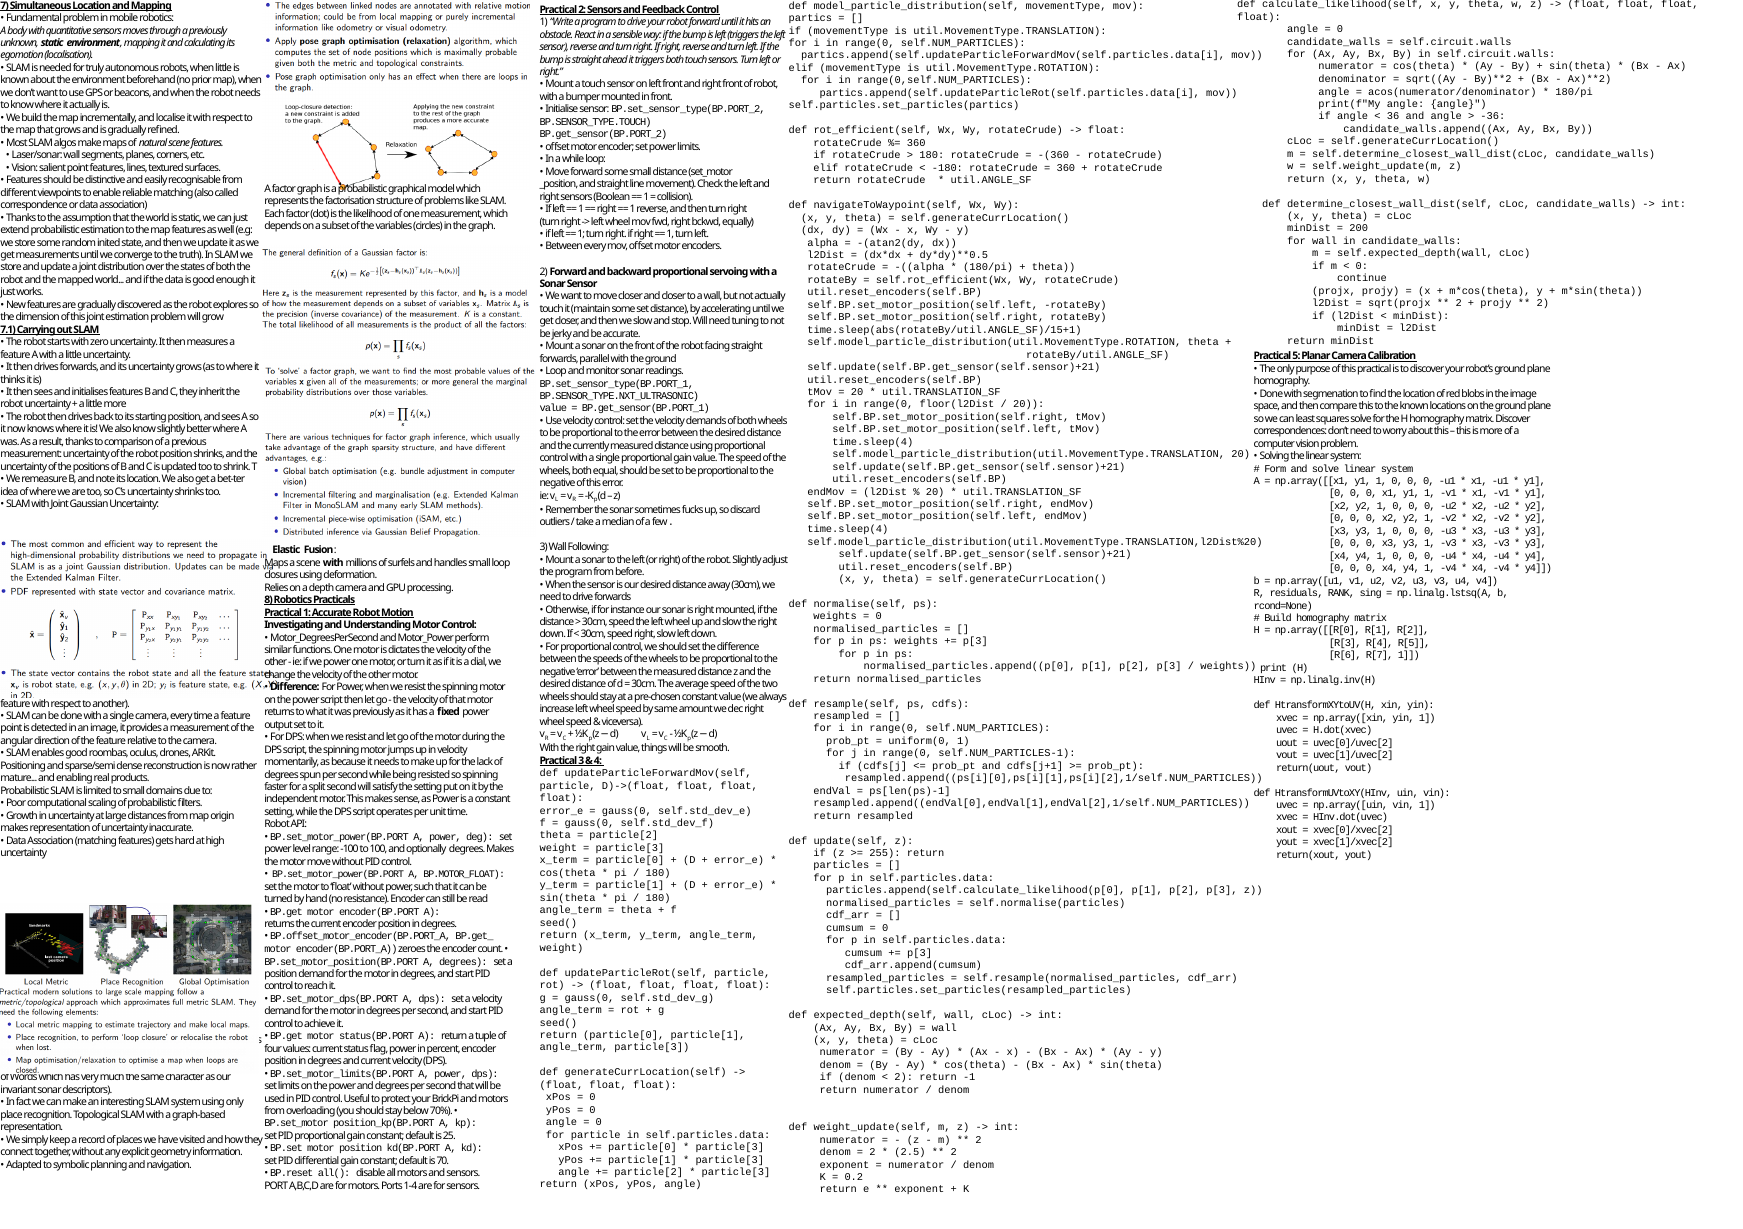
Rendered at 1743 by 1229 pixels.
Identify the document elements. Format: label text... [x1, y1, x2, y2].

picture [261, 0, 531, 190]
text_box A factor graph is a probabilistic graphical model which represents the factorisation structure of problems like SLAM. Each factor (dot) is the likelihood of one measurement, which depends on a subset of the variables (circles) in the graph. Elastic Fusion: Maps a scene with millions of surfels and handles small loop closures using deformation. Relies on a depth camera and GPU processing. 8) Robotics Practicals Practical 1: Accurate Robot Motion Investigating and Understanding Motor Control: • Motor_DegreesPerSecond and Motor_Power perform similar functions. One motor is dictates the velocity of the other - ie: if we power one motor, or turn it as if it is a dial, we change the velocity of the other motor. • Difference: For Power, when we resist the spinning motor on the power script then let go - the velocity of that motor returns to what it was previously as it has a fixed power output set to it. • For DPS: when we resist and let go of the motor during the DPS script, the spinning motor jumps up in velocity momentarily, as because it needs to make up for the lack of degrees spun per second while being resisted so spinning faster for a split second will satisfy the setting put on it by the independent motor. This makes sense, as Power is a constant setting, while the DPS script operates per unit time. Robot API: • BP.set_motor_power(BP.PORT A, power, deg): set power level range: -100 to 100, and optionally degrees. Makes the motor move without PID control. • BP.set_motor_power(BP.PORT A, BP.MOTOR_FLOAT): set the motor to ‘float’ without power, such that it can be turned by hand (no resistance). Encoder can still be read • BP.get motor encoder(BP.PORT A): returns the current encoder position in degrees. • BP.offset_motor_encoder(BP.PORT_A, BP.get_ motor encoder(BP.PORT_A))zeroes the encoder count. • BP.set_motor_position(BP.PORT A, degrees): set a position demand for the motor in degrees, and start PID control to reach it. • BP.set_motor_dps(BP.PORT A, dps): set a velocity demand for the motor in degrees per second, and start PID control to achieve it. • BP.get motor status(BP.PORT A): return a tuple of four values: current status flag, power in percent, encoder position in degrees and current velocity (DPS). • BP.set_motor_limits(BP.PORT A, power, dps): set limits on the power and degrees per second that will be used in PID control. Useful to protect your BrickPi and motors from overloading (you should stay below 70%). • BP.set_motor position_kp(BP.PORT A, kp): set PID proportional gain constant; default is 25. • BP.set motor position kd(BP.PORT A, kd): set PID differential gain constant; default is 70. • BP.reset all(): disable all motors and sensors. PORT A,B,C,D are for motors. Ports 1-4 are for sensors. [249, 174, 530, 1224]
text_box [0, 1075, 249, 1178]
text_box Practical 2: Sensors and Feedback Control 1) “Write a program to drive your robot forward until it hits an obstacle. React in a sensible way: if the bump is left (triggers the left sensor), reverse and turn right. If right, reverse and turn left. If the bump is straight ahead it triggers both touch sensors. Turn left or right.” • Mount a touch sensor on left front and right front of robot, with a bumper mounted in front. • Initialise sensor: BP.set_sensor_type(BP.PORT_2, BP.SENSOR_TYPE.TOUCH) BP.get_sensor(BP.PORT_2) • offset motor encoder; set power limits. • In a while loop: • Move forward some small distance (set_motor _position, and straight line movement). Check the left and right sensors (Boolean == 1 = collision). • If left == 1 == right == 1 reverse, and then turn right (turn right -> left wheel mov fwd, right bckwd, equally) • if left == 1; turn right. if right == 1, turn left. • Between every mov, offset motor encoders. 2) Forward and backward proportional servoing with a Sonar Sensor • We want to move closer and closer to a wall, but not actually touch it (maintain some set distance), by accelerating until we get closer, and then we slow and stop. Will need tuning to not be jerky and be accurate. • Mount a sonar on the front of the robot facing straight forwards, parallel with the ground • Loop and monitor sonar readings. BP.set_sensor_type(BP.PORT_1, BP.SENSOR_TYPE.NXT_ULTRASONIC) value = BP.get_sensor(BP.PORT_1) • Use velocity control: set the velocity demands of both wheels to be proportional to the error between the desired distance and the currently measured distance using proportional control with a single proportional gain value. The speed of the wheels, both equal, should be set to be proportional to the negative of this error. ie: vL = vR = -Kp(d – z) • Remember the sonar sometimes fucks up, so discard outliers / take a median of a few. 3) Wall Following: • Mount a sonar to the left (or right) of the robot. Slightly adjust the program from before. • When the sensor is our desired distance away (30cm), we need to drive forwards • Otherwise, if for instance our sonar is right mounted, if the distance > 30cm, speed the left wheel up and slow the right down. If < 30cm, speed right, slow left down. • For proportional control, we should set the difference between the speeds of the wheels to be proportional to the negative ‘error’ between the measured distance z and the desired distance of d = 30cm. The average speed of the two wheels should stay at a pre-chosen constant value (we always increase left wheel speed by same amount we dec right wheel speed & viceversa). vR = vC + ½Kp(z − d) vL = vC - ½Kp(z − d) With the right gain value, things will be smooth. Practical 3 & 4: def updateParticleForwardMov(self, particle, D)->(float, float, float, float): error_e = gauss(0, self.std_dev_e) f = gauss(0, self.std_dev_f) theta = particle[2] weight = particle[3] x_term = particle[0] + (D + error_e) * cos(theta * pi / 180) y_term = particle[1] + (D + error_e) * sin(theta * pi / 180) angle_term = theta + f seed() return (x_term, y_term, angle_term, weight) def updateParticleRot(self, particle, rot) -> (float, float, float, float): g = gauss(0, self.std_dev_g) angle_term = rot + g seed() return (particle[0], particle[1], angle_term, particle[3]) def generateCurrLocation(self) -> (float, float, float): xPos = 0 yPos = 0 angle = 0 for particle in self.particles.data: xPos += particle[0] * particle[3] yPos += particle[1] * particle[3] angle += particle[2] * particle[3] return (xPos, yPos, angle) [524, 0, 773, 1223]
picture [261, 362, 537, 537]
text_box Practical 5: Planar Camera Calibration • The only purpose of this practical is to discover your robot’s ground plane homography. • Done with segmenation to find the location of red blobs in the image space, and then compare this to the known locations on the ground plane so we can least squares solve for the H homography matrix. Discover correspondences: don’t need to worry about this – this is more of a computer vision problem. • Solving the linear system: # Form and solve linear system A = np.array([[x1, y1, 1, 0, 0, 0, -u1 * x1, -u1 * y1], [0, 0, 0, x1, y1, 1, -v1 * x1, -v1 * y1], [x2, y2, 1, 0, 0, 0, -u2 * x2, -u2 * y2], [0, 0, 0, x2, y2, 1, -v2 * x2, -v2 * y2], [x3, y3, 1, 0, 0, 0, -u3 * x3, -u3 * y3], [0, 0, 0, x3, y3, 1, -v3 * x3, -v3 * y3], [x4, y4, 1, 0, 0, 0, -u4 * x4, -u4 * y4], [0, 0, 0, x4, y4, 1, -v4 * x4, -v4 * y4]]) b = np.array([u1, v1, u2, v2, u3, v3, u4, v4]) R, residuals, RANK, sing = np.linalg.lstsq(A, b, rcond=None) # Build homography matrix H = np.array([[R[0], R[1], R[2]], [R[3], R[4], R[5]], [R[6], R[7], 1]]) print (H) HInv = np.linalg.inv(H) def HtransformXYtoUV(H, xin, yin): xvec = np.array([xin, yin, 1]) uvec = H.dot(xvec) uout = uvec[0]/uvec[2] vout = uvec[1]/uvec[2] return(uout, vout) def HtransformUVtoXY(HInv, uin, vin): uvec = np.array([uin, vin, 1]) xvec = HInv.dot(uvec) xout = xvec[0]/xvec[2] yout = xvec[1]/xvec[2] return(xout, yout) [1239, 342, 1570, 868]
picture [0, 902, 259, 1075]
picture [0, 539, 279, 699]
text_box def model_particle_distribution(self, movementType, mov): partics = [] if (movementType is util.MovementType.TRANSLATION): for i in range(0, self.NUM_PARTICLES): partics.append(self.updateParticleForwardMov(self.particles.data[i], mov)) elif (movementType is util.MovementType.ROTATION): for i in range(0,self.NUM_PARTICLES): partics.append(self.updateParticleRot(self.particles.data[i], mov)) self.particles.set_particles(partics) def rot_efficient(self, Wx, Wy, rotateCrude) -> float: rotateCrude %= 360 if rotateCrude > 180: rotateCrude = -(360 - rotateCrude) elif rotateCrude < -180: rotateCrude = 360 + rotateCrude return rotateCrude * util.ANGLE_SF def navigateToWaypoint(self, Wx, Wy): (x, y, theta) = self.generateCurrLocation() (dx, dy) = (Wx - x, Wy - y) alpha = -(atan2(dy, dx)) l2Dist = (dx*dx + dy*dy)**0.5 rotateCrude = -((alpha * (180/pi) + theta)) rotateBy = self.rot_efficient(Wx, Wy, rotateCrude) util.reset_encoders(self.BP) self.BP.set_motor_position(self.left, -rotateBy) self.BP.set_motor_position(self.right, rotateBy) time.sleep(abs(rotateBy/util.ANGLE_SF)/15+1) self.model_particle_distribution(util.MovementType.ROTATION, theta + rotateBy/util.ANGLE_SF) self.update(self.BP.get_sensor(self.sensor)+21) util.reset_encoders(self.BP) tMov = 20 * util.TRANSLATION_SF for i in range(0, floor(l2Dist / 20)): self.BP.set_motor_position(self.right, tMov) self.BP.set_motor_position(self.left, tMov) time.sleep(4) self.model_particle_distribution(util.MovementType.TRANSLATION, 20) self.update(self.BP.get_sensor(self.sensor)+21) util.reset_encoders(self.BP) endMov = (l2Dist % 20) * util.TRANSLATION_SF self.BP.set_motor_position(self.right, endMov) self.BP.set_motor_position(self.left, endMov) time.sleep(4) self.model_particle_distribution(util.MovementType.TRANSLATION,l2Dist%20) self.update(self.BP.get_sensor(self.sensor)+21) util.reset_encoders(self.BP) (x, y, theta) = self.generateCurrLocation() def normalise(self, ps): weights = 0 normalised_particles = [] for p in ps: weights += p[3] for p in ps: normalised_particles.append((p[0], p[1], p[2], p[3] / weights)) return normalised_particles def resample(self, ps, cdfs): resampled = [] for i in range(0, self.NUM_PARTICLES): prob_pt = uniform(0, 1) for j in range(0, self.NUM_PARTICLES-1): if (cdfs[j] <= prob_pt and cdfs[j+1] >= prob_pt): resampled.append((ps[i][0],ps[i][1],ps[i][2],1/self.NUM_PARTICLES)) endVal = ps[len(ps)-1] resampled.append((endVal[0],endVal[1],endVal[2],1/self.NUM_PARTICLES)) return resampled def update(self, z): if (z >= 255): return particles = [] for p in self.particles.data: particles.append(self.calculate_likelihood(p[0], p[1], p[2], p[3], z)) normalised_particles = self.normalise(particles) cdf_arr = [] cumsum = 0 for p in self.particles.data: cumsum += p[3] cdf_arr.append(cumsum) resampled_particles = self.resample(normalised_particles, cdf_arr) self.particles.set_particles(resampled_particles) def expected_depth(self, wall, cLoc) -> int: (Ax, Ay, Bx, By) = wall (x, y, theta) = cLoc numerator = (By - Ay) * (Ax - x) - (Bx - Ax) * (Ay - y) denom = (By - Ay) * cos(theta) - (Bx - Ax) * sin(theta) if (denom < 2): return -1 return numerator / denom def weight_update(self, m, z) -> int: numerator = - (z - m) ** 2 denom = 2 * (2.5) ** 2 exponent = numerator / denom K = 0.2 return e ** exponent + K [773, 0, 1282, 1228]
text_box 7) Simultaneous Location and Mapping • Fundamental problem in mobile robotics: A body with quantitative sensors moves through a previously unknown, static environment, mapping it and calculating its egomotion (localisation). • SLAM is needed for truly autonomous robots, when little is known about the environment beforehand (no prior map), when we don’t want to use GPS or beacons, and when the robot needs to know where it actually is. • We build the map incrementally, and localise it with respect to the map that grows and is gradually refined. • Most SLAM algos make maps of natural scene features. • Laser/sonar: wall segments, planes, corners, etc. • Vision: salient point features, lines, textured surfaces. • Features should be distinctive and easily recognisable from different viewpoints to enable reliable matching (also called correspondence or data association) • Thanks to the assumption that the world is static, we can just extend probabilistic estimation to the map features as well (e.g: we store some random inited state, and then we update it as we get measurements until we converge to the truth). In SLAM we store and update a joint distribution over the states of both the robot and the mapped world... and if the data is good enough it just works. • New features are gradually discovered as the robot explores so the dimension of this joint estimation problem will grow 7.1) Carrying out SLAM • The robot starts with zero uncertainty. It then measures a feature A with a little uncertainty. • It then drives forwards, and its uncertainty grows (as to where it thinks it is) • It then sees and initialises features B and C, they inherit the robot uncertainty + a little more • The robot then drives back to its starting position, and sees A so it now knows where it is! We also know slightly better where A was. As a result, thanks to comparison of a previous measurement: uncertainty of the robot position shrinks, and the uncertainty of the positions of B and C is updated too to shrink. T • We remeasure B, and note its location. We also get a bet-ter idea of where we are too, so C’s uncertainty shrinks too. • SLAM with Joint Gaussian Uncertainty: • Ie: with have a vector of feature states and the robot state, and then just the covariance matrix (ie: the standard deviations of a feature with respect to another). • SLAM can be done with a single camera, every time a feature point is detected in an image, it provides a measurement of the angular direction of the feature relative to the camera. • SLAM enables good roombas, oculus, drones, ARKit. Positioning and sparse/semi dense reconstruction is now rather mature... and enabling real products. Probabilistic SLAM is limited to small domains due to: • Poor computational scaling of probabilistic filters. • Growth in uncertainty at large distances from map origin makes representation of uncertainty inaccurate. • Data Association (matching features) gets hard at high uncertainty • One very effective way to detect when an ‘old’ place is revisited is to save images at regular intervals and use an image retrieval approach (where each image is represented using a Visual Bag of Words which has very much the same character as our invariant sonar descriptors). • In fact we can make an interesting SLAM system using only place recognition. Topological SLAM with a graph-based representation. • We simply keep a record of places we have visited and how they connect together, without any explicit geometry information. • Adapted to symbolic planning and navigation. [0, 0, 261, 539]
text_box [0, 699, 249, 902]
text_box def calculate_likelihood(self, x, y, theta, w, z) -> (float, float, float, float): angle = 0 candidate_walls = self.circuit.walls for (Ax, Ay, Bx, By) in self.circuit.walls: numerator = cos(theta) * (Ay - By) + sin(theta) * (Bx - Ax) denominator = sqrt((Ay - By)**2 + (Bx - Ax)**2) angle = acos(numerator/denominator) * 180/pi print(f"My angle: {angle}") if angle < 36 and angle > -36: candidate_walls.append((Ax, Ay, Bx, By)) cLoc = self.generateCurrLocation() m = self.determine_closest_wall_dist(cLoc, candidate_walls) w = self.weight_update(m, z) return (x, y, theta, w) def determine_closest_wall_dist(self, cLoc, candidate_walls) -> int: (x, y, theta) = cLoc minDist = 200 for wall in candidate_walls: m = self.expected_depth(wall, cLoc) if m < 0: continue (projx, projy) = (x + m*cos(theta), y + m*sin(theta)) l2Dist = sqrt(projx ** 2 + projy ** 2) if (l2Dist < minDist): minDist = l2Dist return minDist [1222, 0, 1743, 366]
picture [261, 245, 531, 359]
